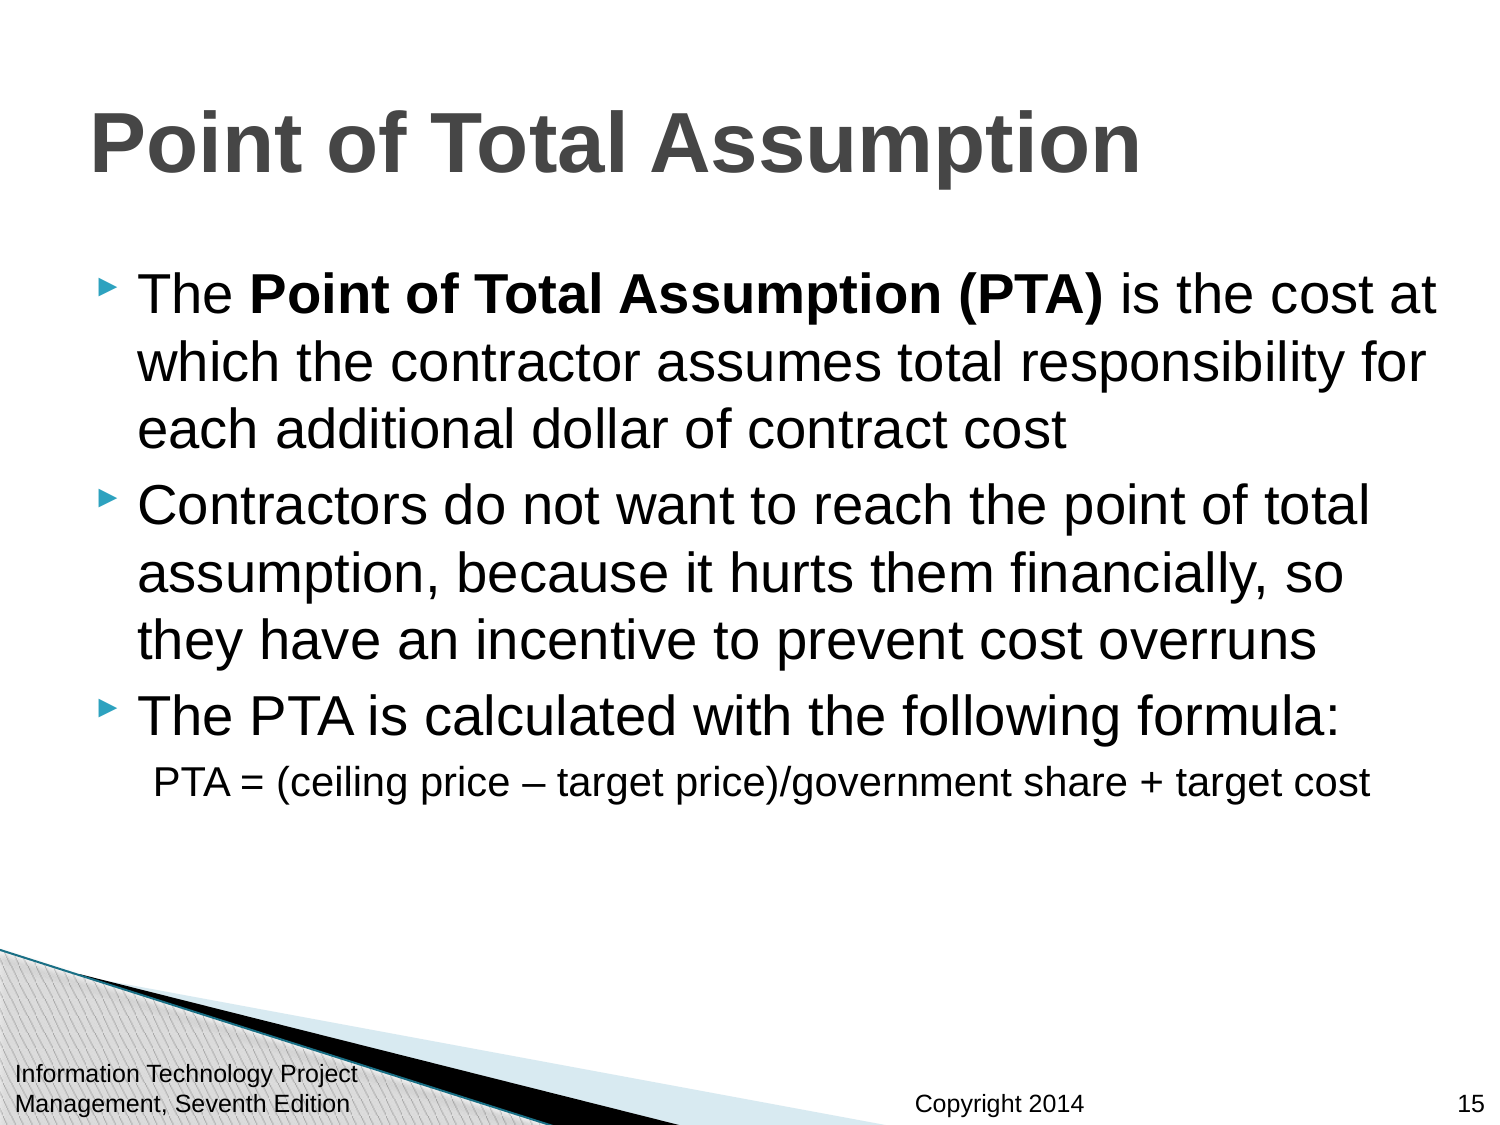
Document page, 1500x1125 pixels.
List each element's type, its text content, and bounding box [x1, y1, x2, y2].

list The Point of Total Assumption (PTA) is the cost at which the contractor assumes total responsibility for each additional dollar of contract cost Contractors do not want to reach the point of total assumption, because it hurts them financially, so they have an incentive to prevent cost overruns The PTA is calculated with the following formula: PTA = (ceiling price – target price)/government share + target cost [62, 249, 1463, 1001]
title Point of Total Assumption [75, 45, 1425, 233]
slide_number 15 [1408, 1065, 1500, 1125]
footer Information Technology Project Management, Seventh Edition [0, 1065, 425, 1125]
